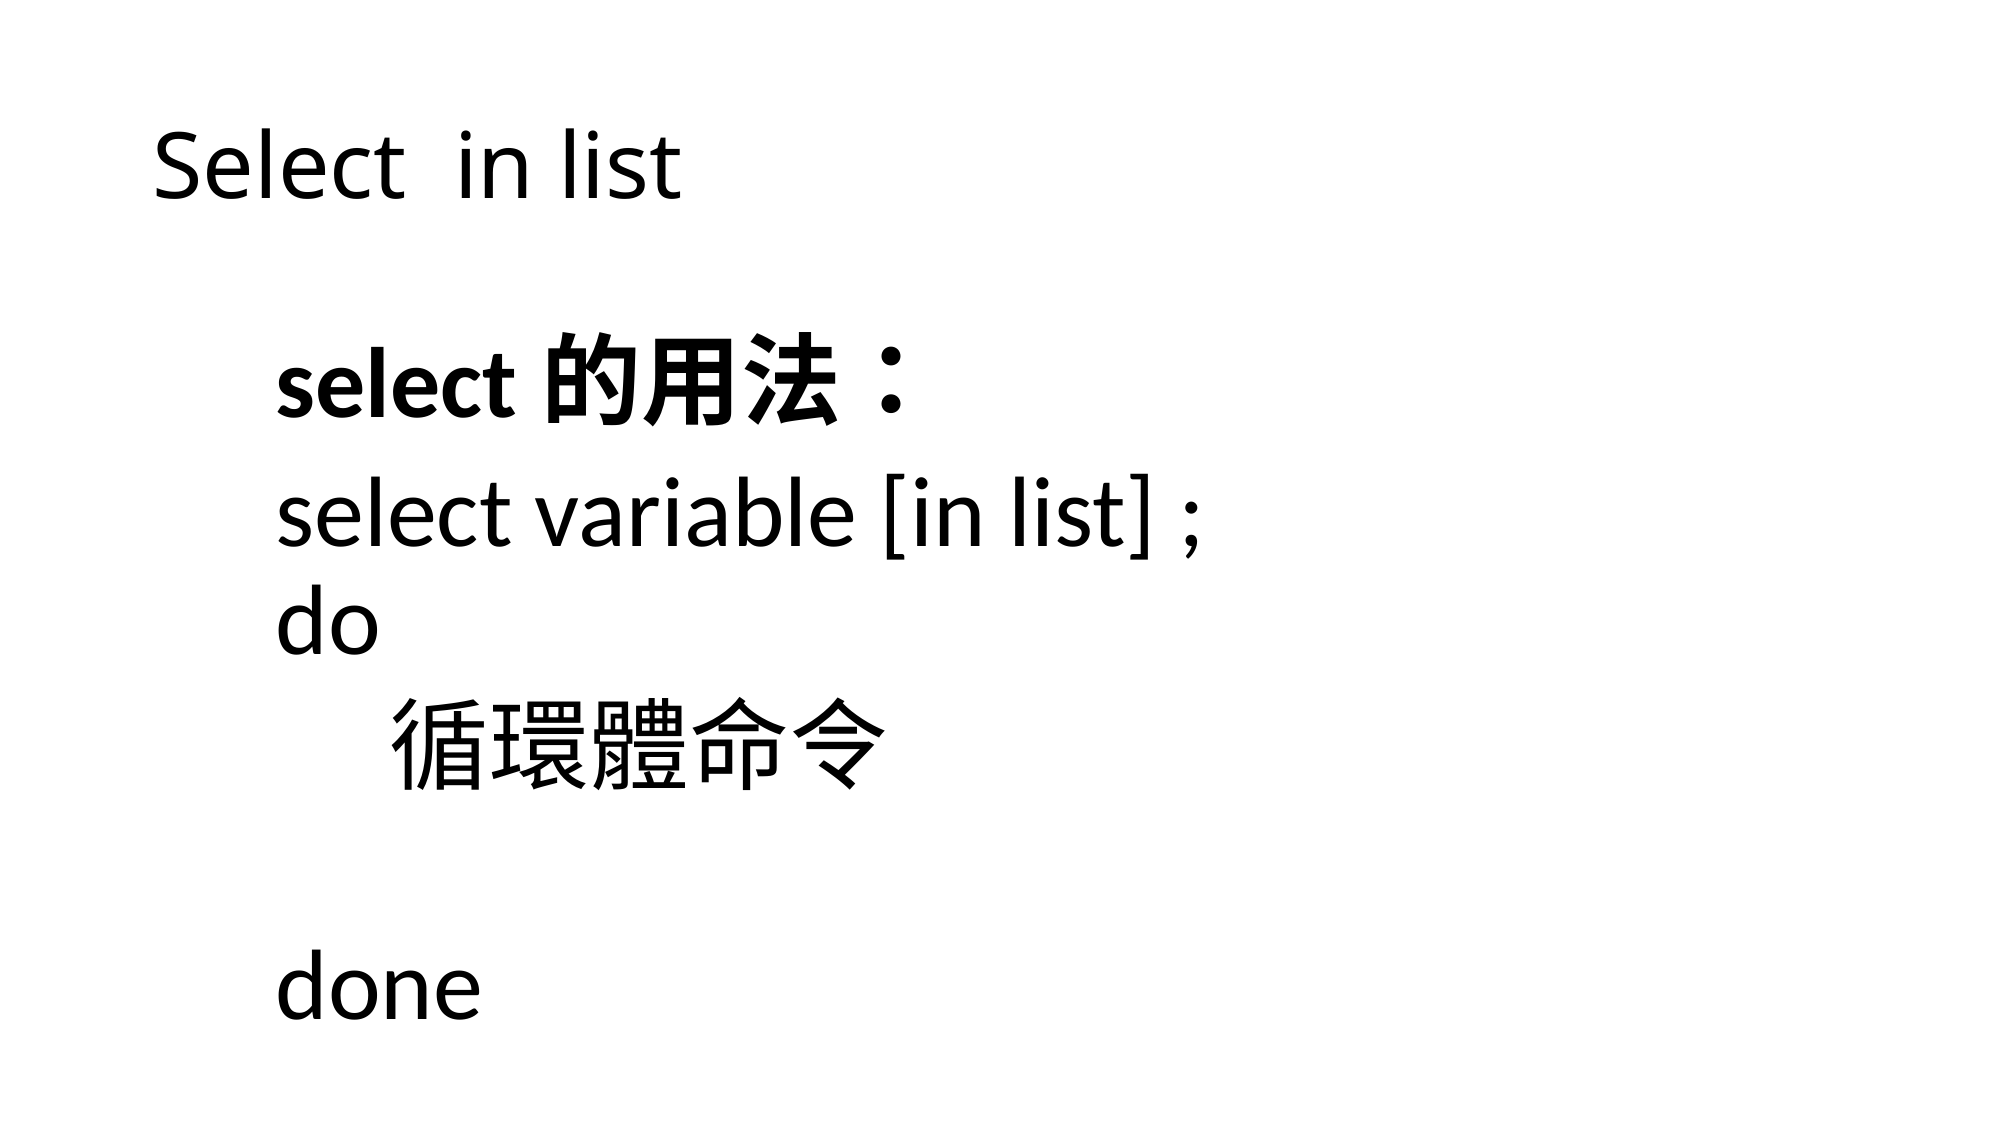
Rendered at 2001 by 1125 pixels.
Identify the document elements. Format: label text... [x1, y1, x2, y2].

title Select in list [137, 59, 1863, 278]
list select的用法： select variable [in list] ; do 循環體命令 done [260, 323, 1740, 1033]
